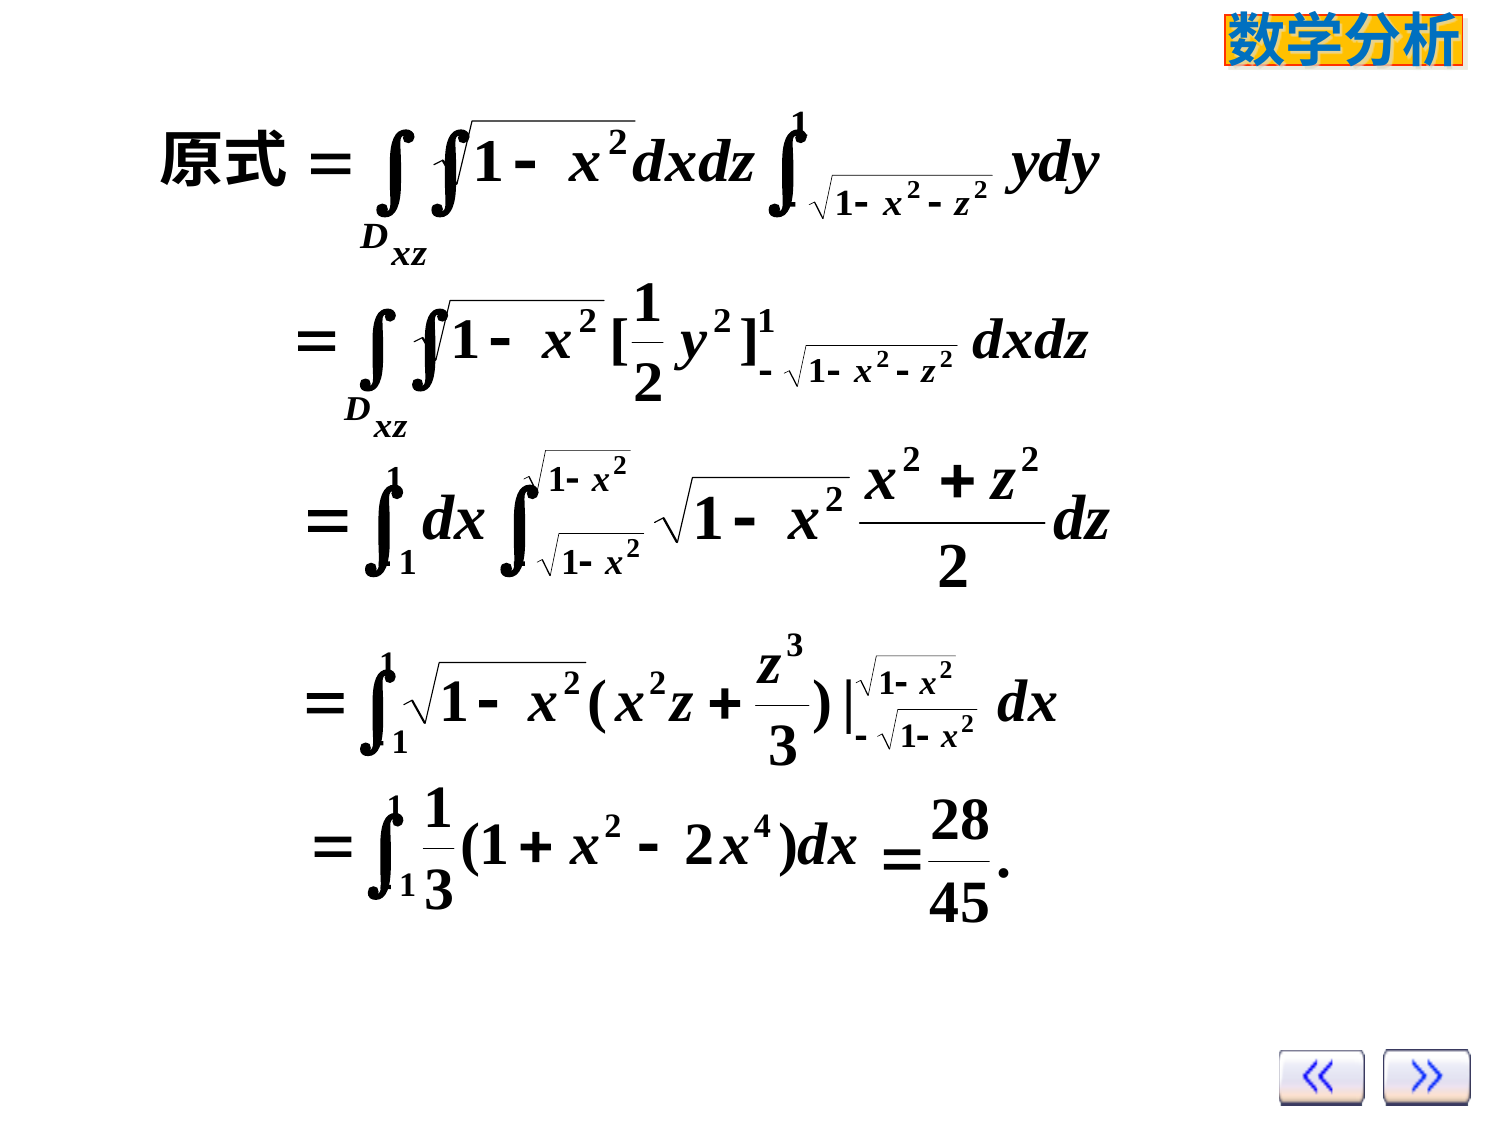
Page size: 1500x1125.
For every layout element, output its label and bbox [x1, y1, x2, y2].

text_box [305, 774, 863, 917]
text_box [288, 271, 1093, 447]
picture [1279, 1050, 1365, 1106]
text_box [159, 101, 1105, 276]
picture [1383, 1049, 1471, 1106]
text_box [297, 624, 1063, 773]
text_box [298, 436, 1117, 593]
text_box [874, 786, 1015, 929]
